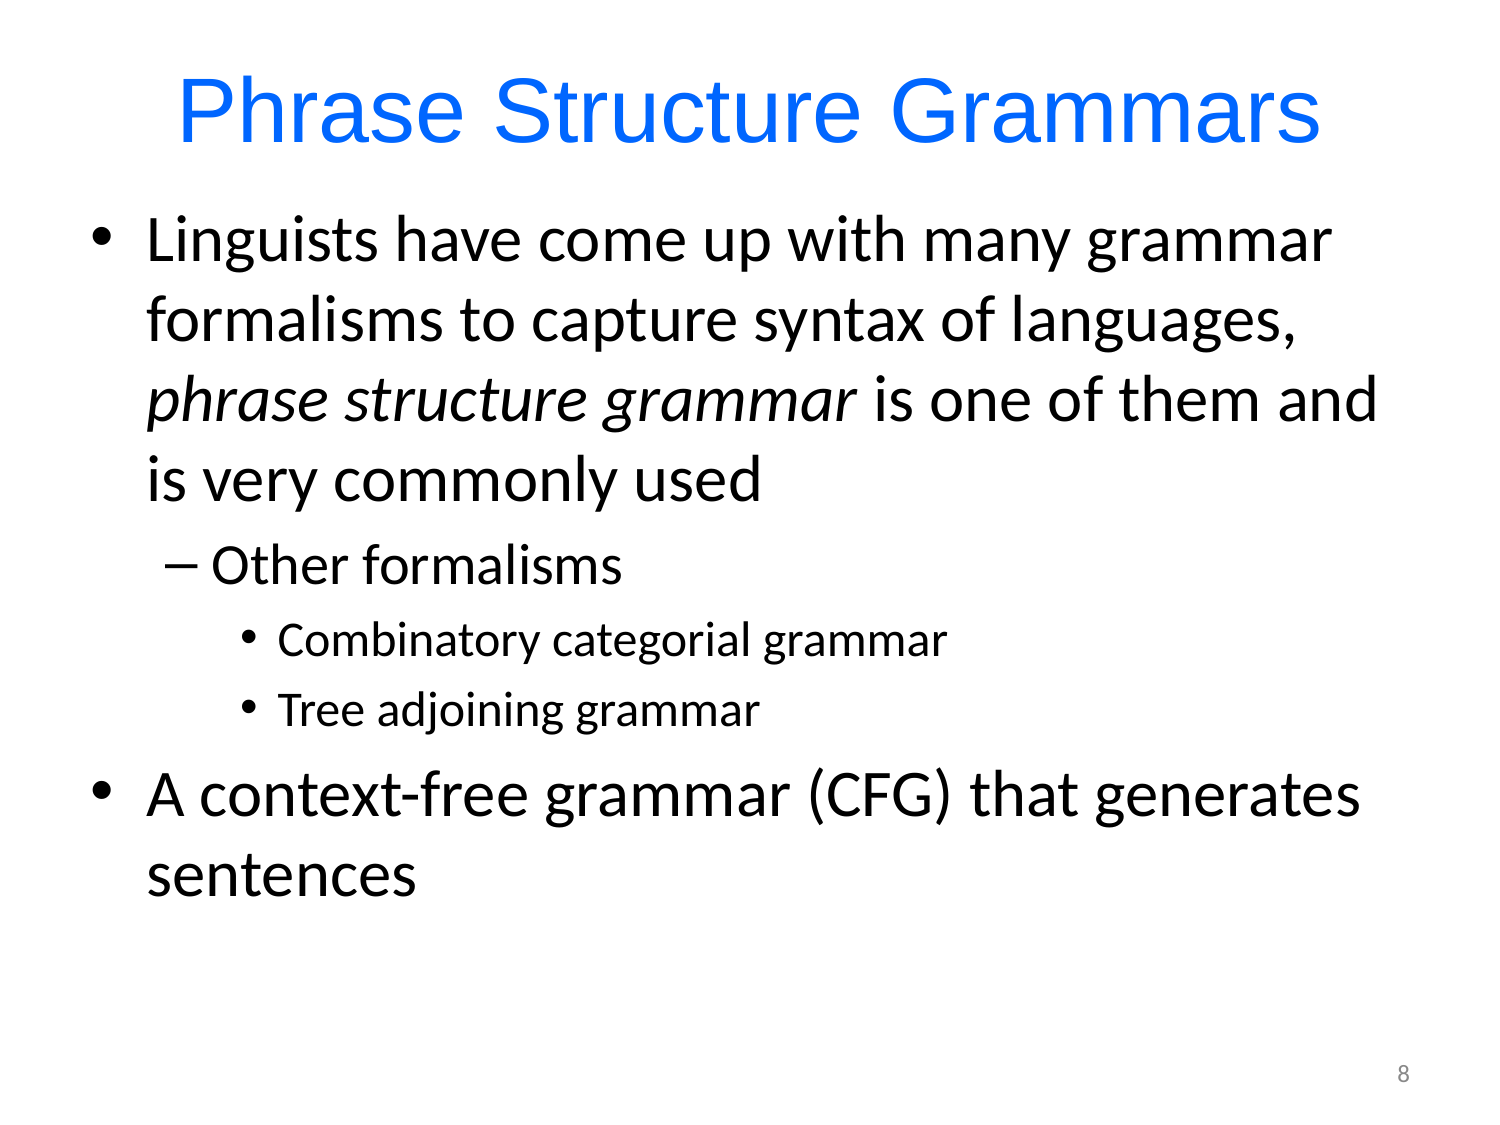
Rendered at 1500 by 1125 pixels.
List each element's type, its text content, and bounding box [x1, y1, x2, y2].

title Phrase Structure Grammars [75, 12, 1425, 187]
list Linguists have come up with many grammar formalisms to capture syntax of languages, phrase structure grammar is one of them and is very commonly used Other formalisms Combinatory categorial grammar Tree adjoining grammar A context-free grammar (CFG) that generates sentences [75, 187, 1425, 930]
slide_number 8 [1074, 1042, 1425, 1103]
